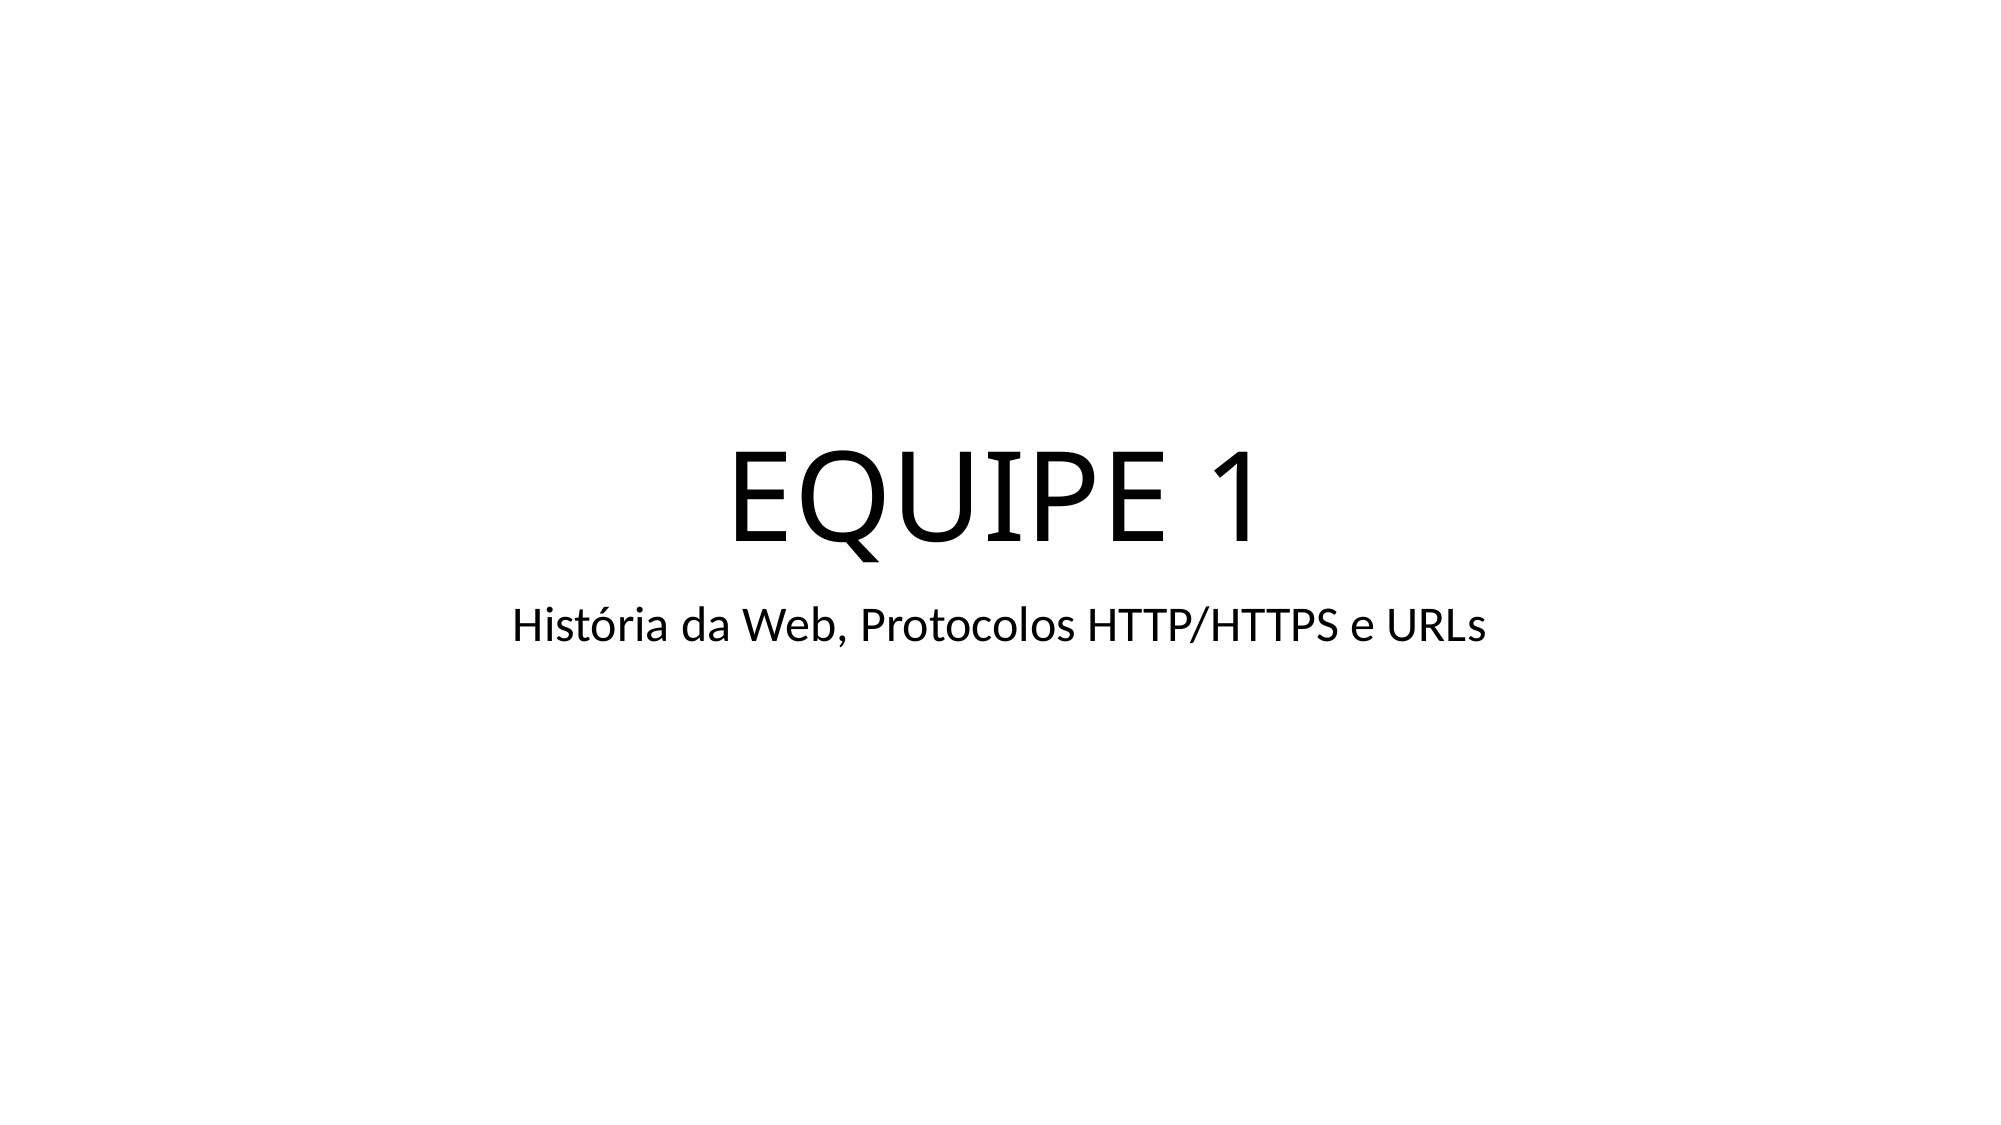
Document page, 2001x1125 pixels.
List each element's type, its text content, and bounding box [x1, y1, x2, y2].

subtitle História da Web, Protocolos HTTP/HTTPS e URLs [249, 590, 1750, 863]
title EQUIPE 1 [249, 184, 1750, 576]
